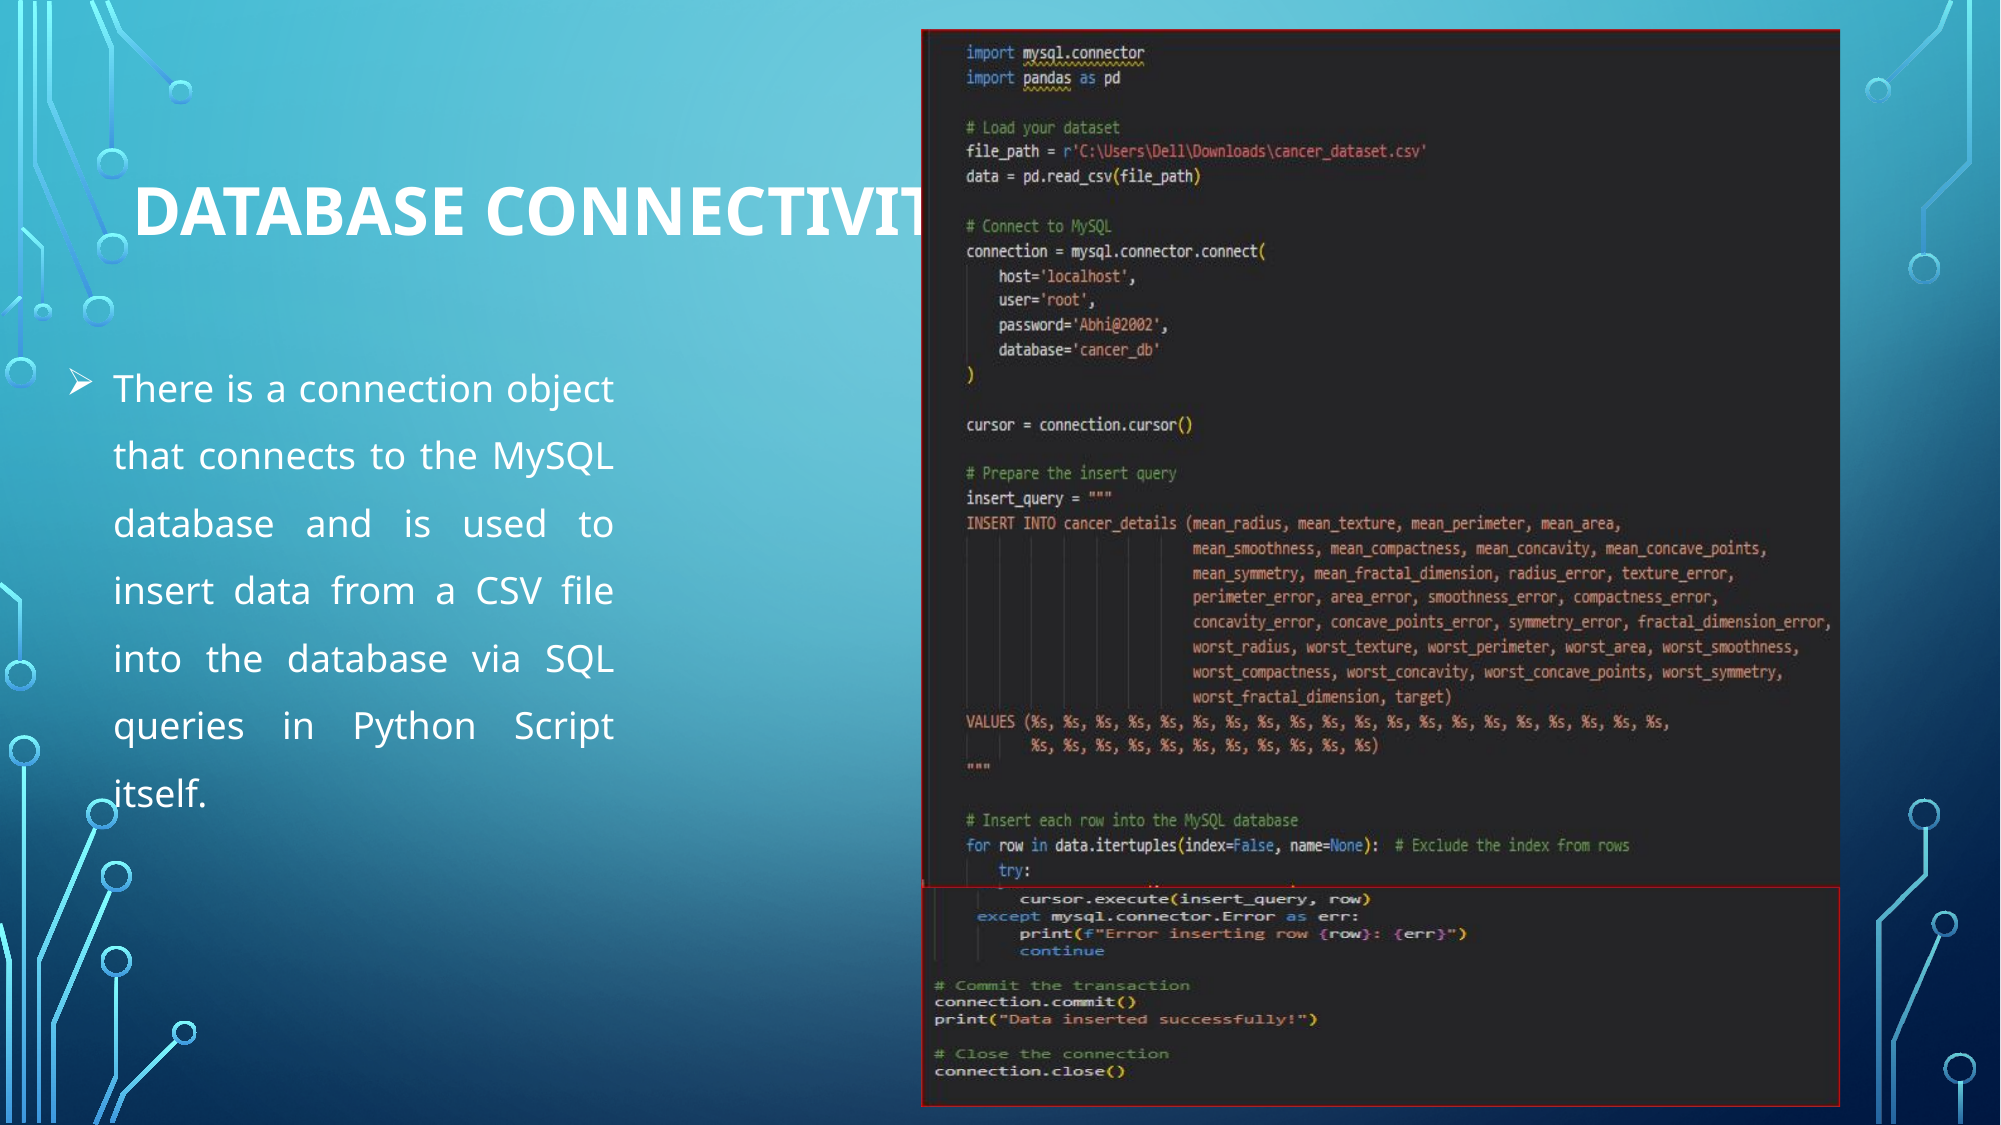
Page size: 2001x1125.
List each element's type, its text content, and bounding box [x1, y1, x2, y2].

picture [920, 28, 1841, 1107]
text_box DATABASE CONNECTIVITY [117, 161, 920, 257]
text_box There is a connection object that connects to the MySQL database and is used to insert data from a CSV file into the database via SQL queries in Python Script itself. [51, 334, 630, 822]
